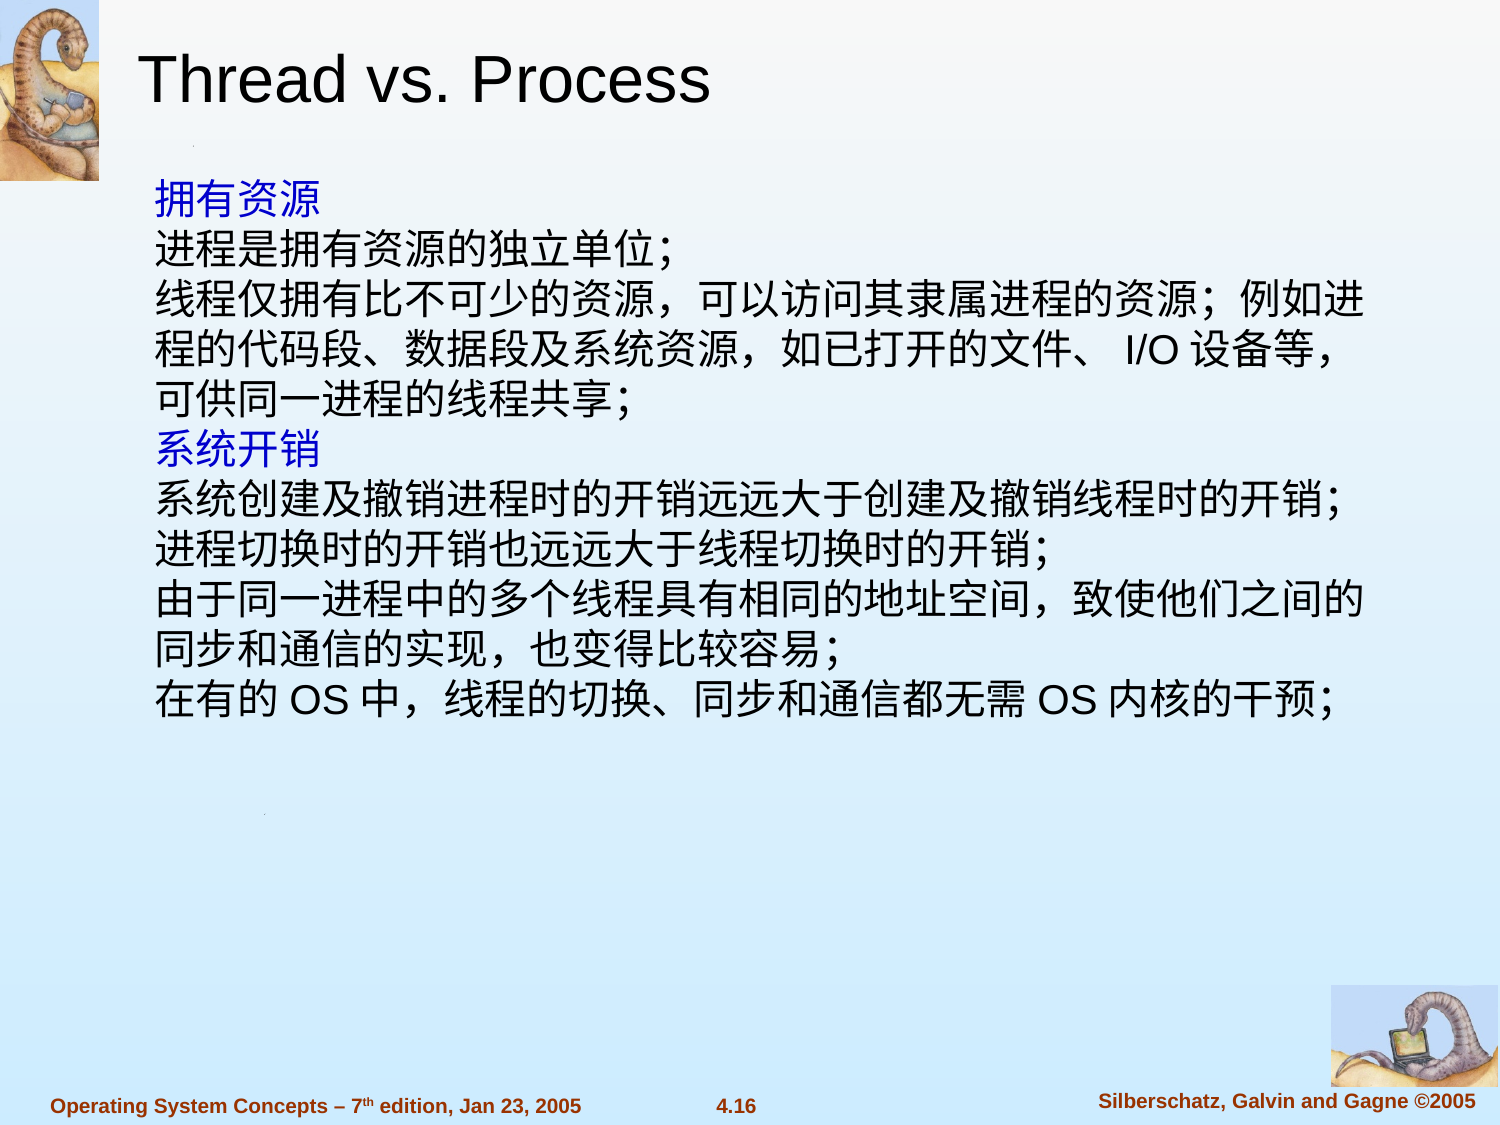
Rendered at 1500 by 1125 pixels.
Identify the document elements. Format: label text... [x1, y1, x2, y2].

picture [0, 0, 99, 181]
text_box [233, 27, 742, 102]
title Thread vs. Process [122, 69, 1297, 124]
list 拥有资源 进程是拥有资源的独立单位； 线程仅拥有比不可少的资源，可以访问其隶属进程的资源；例如进程的代码段、数据段及系统资源，如已打开的文件、I/O设备等，可供同一进程的线程共享； 系统开销 系统创建及撤销进程时的开销远远大于创建及撤销线程时的开销； 进程切换时的开销也远远大于线程切换时的开销； 由于同一进程中的多个线程具有相同的地址空间，致使他们之间的同步和通信的实现，也变得比较容易； 在有的OS中，线程的切换、同步和通信都无需OS内核的干预； [139, 165, 1398, 966]
picture [1331, 985, 1498, 1087]
